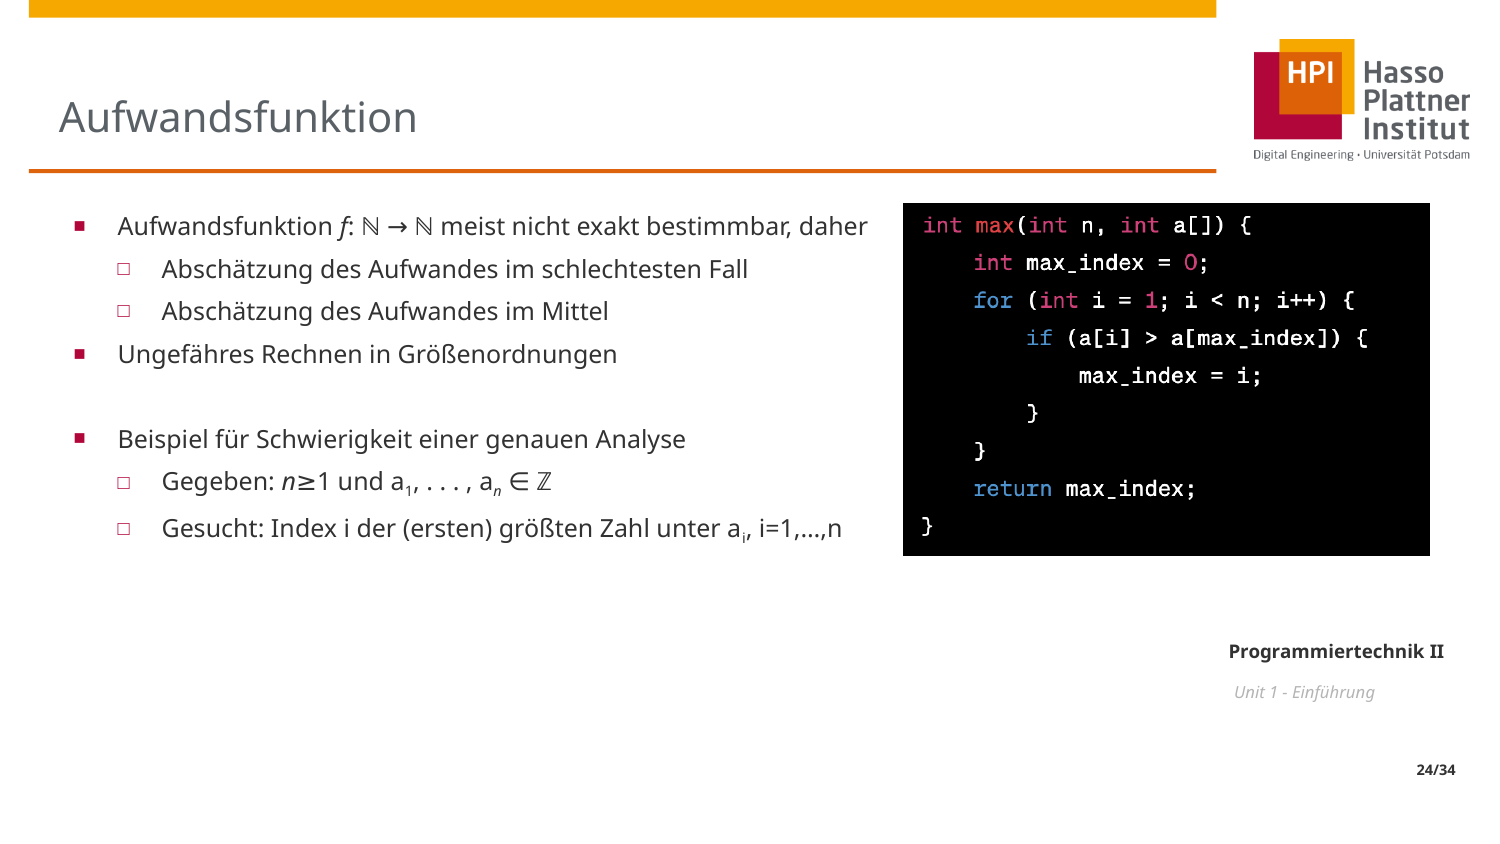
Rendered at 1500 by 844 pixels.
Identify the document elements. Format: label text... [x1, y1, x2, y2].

title Aufwandsfunktion [58, 17, 1187, 170]
picture [1254, 39, 1470, 161]
picture [903, 203, 1431, 557]
list Aufwandsfunktion f: ℕ → ℕ meist nicht exakt bestimmbar, daher Abschätzung des Aufwandes im schlechtesten Fall Abschätzung des Aufwandes im Mittel Ungefähres Rechnen in Größenordnungen Beispiel für Schwierigkeit einer genauen Analyse Gegeben: n≥1 und a1, . . . , an ∈ ℤ Gesucht: Index i der (ersten) größten Zahl unter ai, i=1,…,n [58, 203, 1187, 788]
